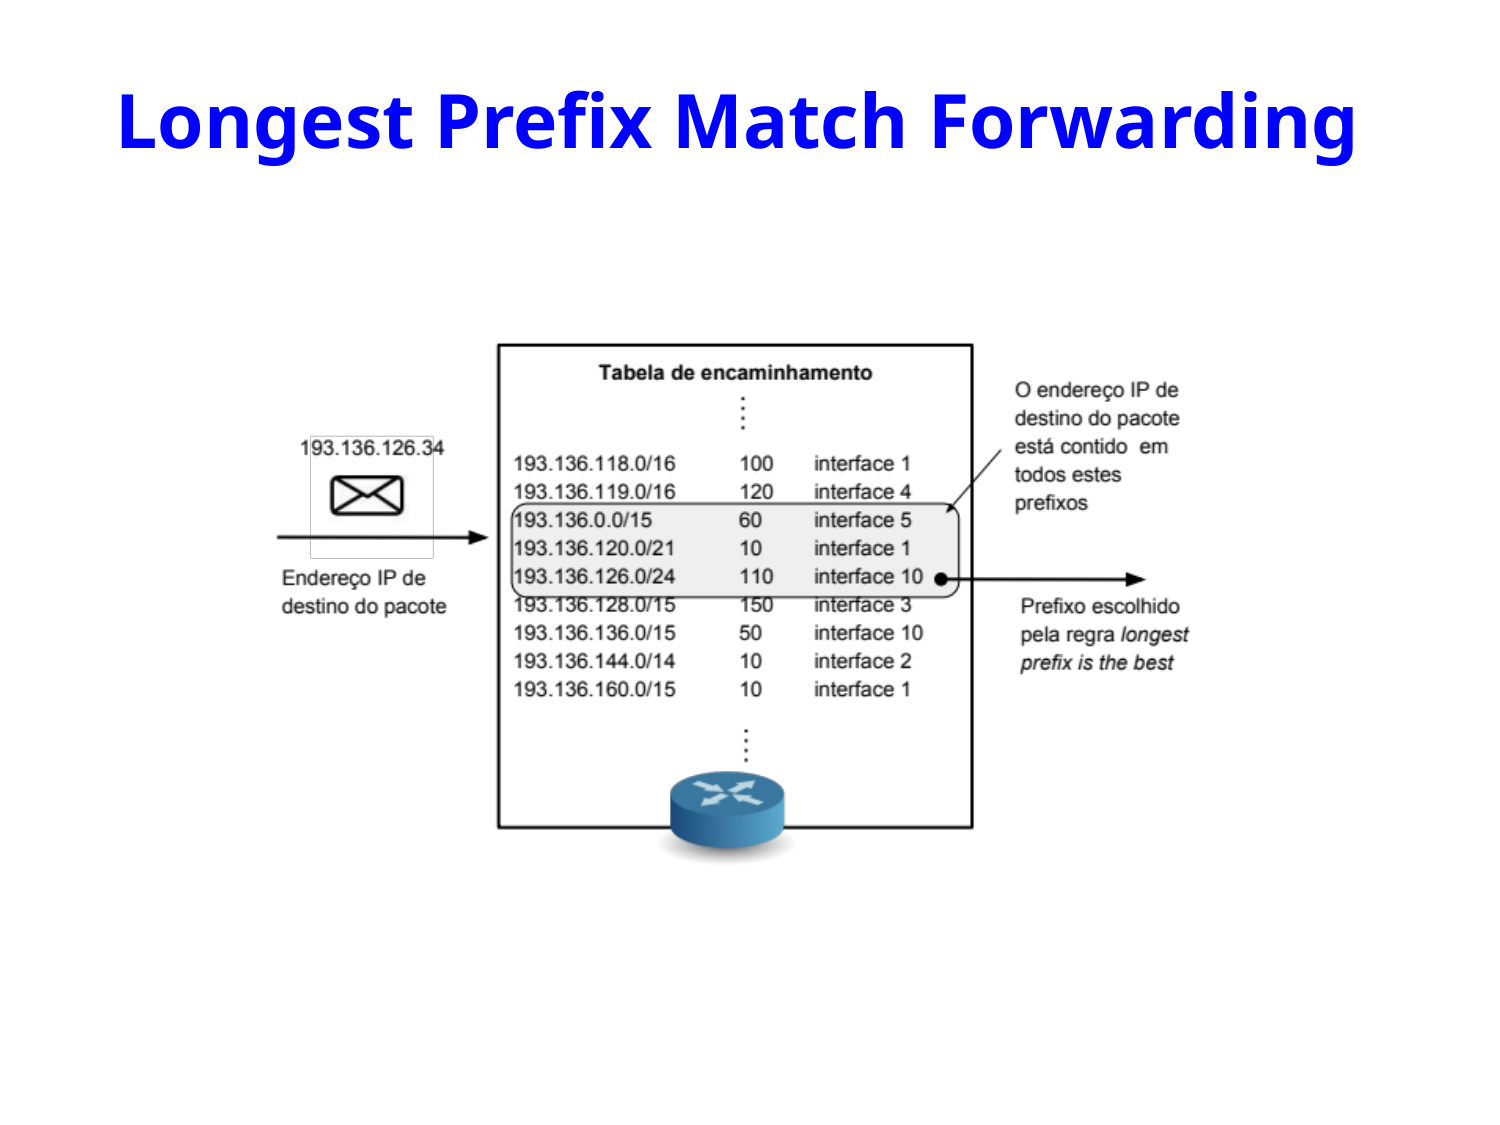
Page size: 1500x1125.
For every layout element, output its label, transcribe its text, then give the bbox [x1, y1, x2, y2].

picture [245, 321, 1230, 879]
title Longest Prefix Match Forwarding [50, 62, 1425, 175]
